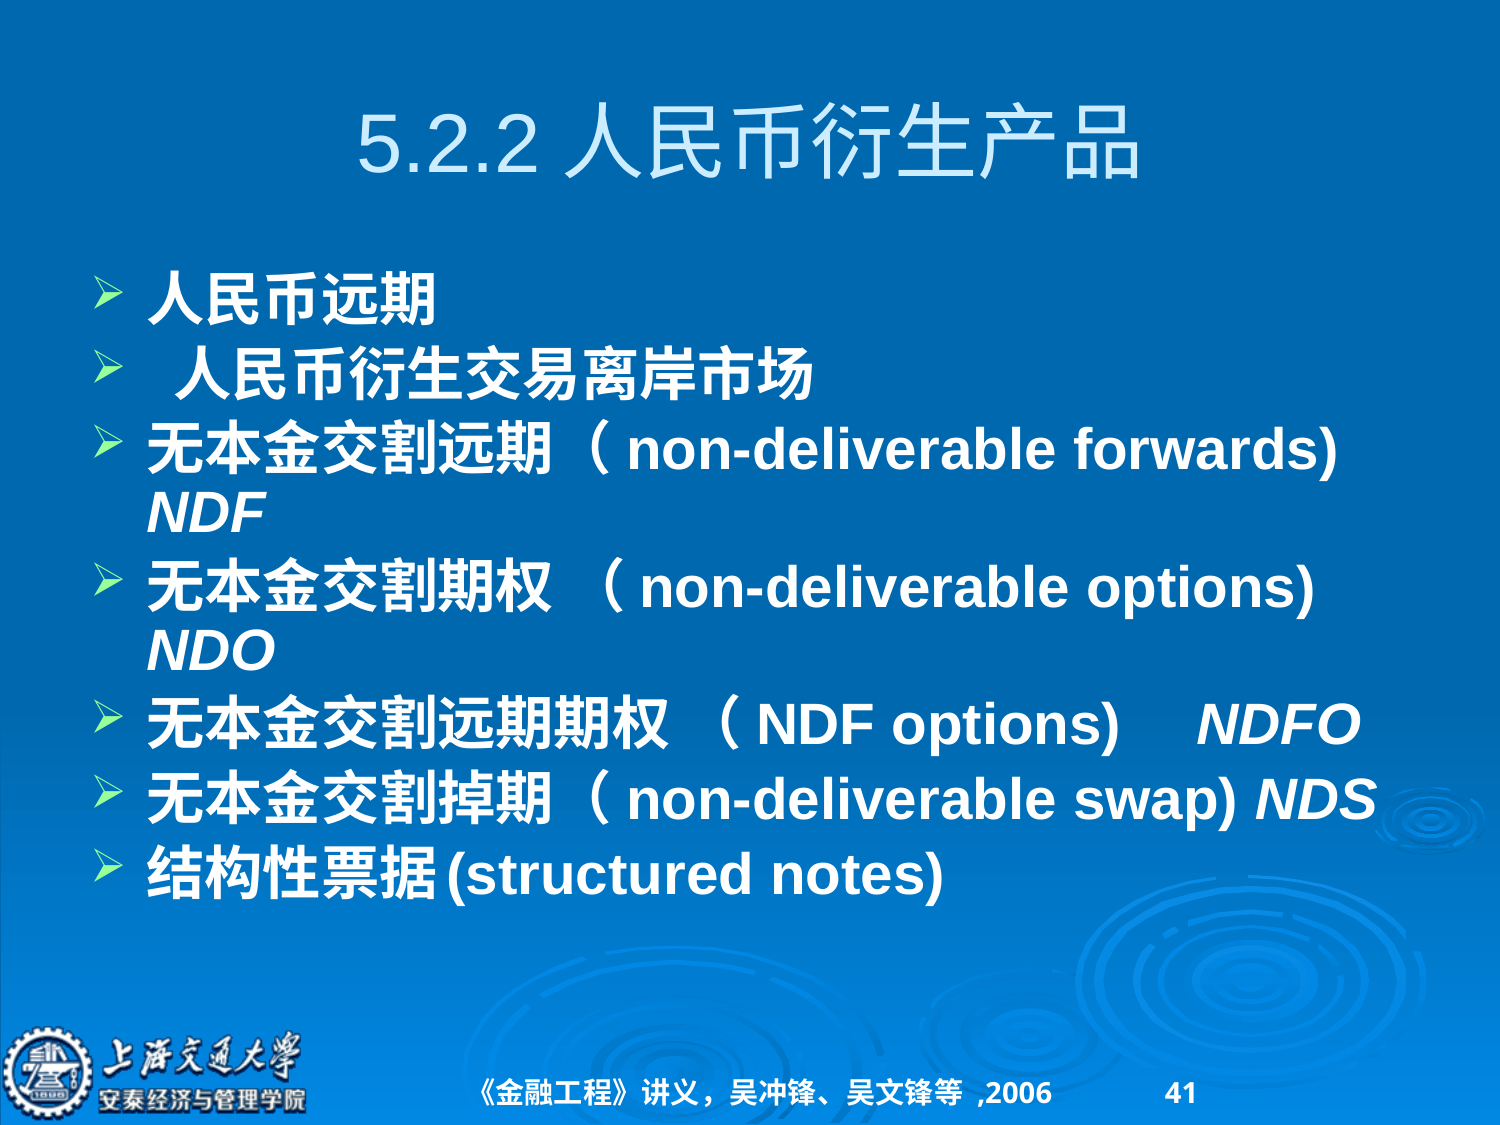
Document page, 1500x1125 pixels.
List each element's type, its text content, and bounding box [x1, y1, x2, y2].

list 人民币远期 人民币衍生交易离岸市场 无本金交割远期（non-deliverable forwards) NDF 无本金交割期权 （non-deliverable options) NDO 无本金交割远期期权 （NDF options) NDFO 无本金交割掉期（non-deliverable swap) NDS 结构性票据 (structured notes) [75, 262, 1425, 1005]
title 5.2.2人民币衍生产品 [75, 45, 1425, 233]
picture [0, 1017, 313, 1125]
